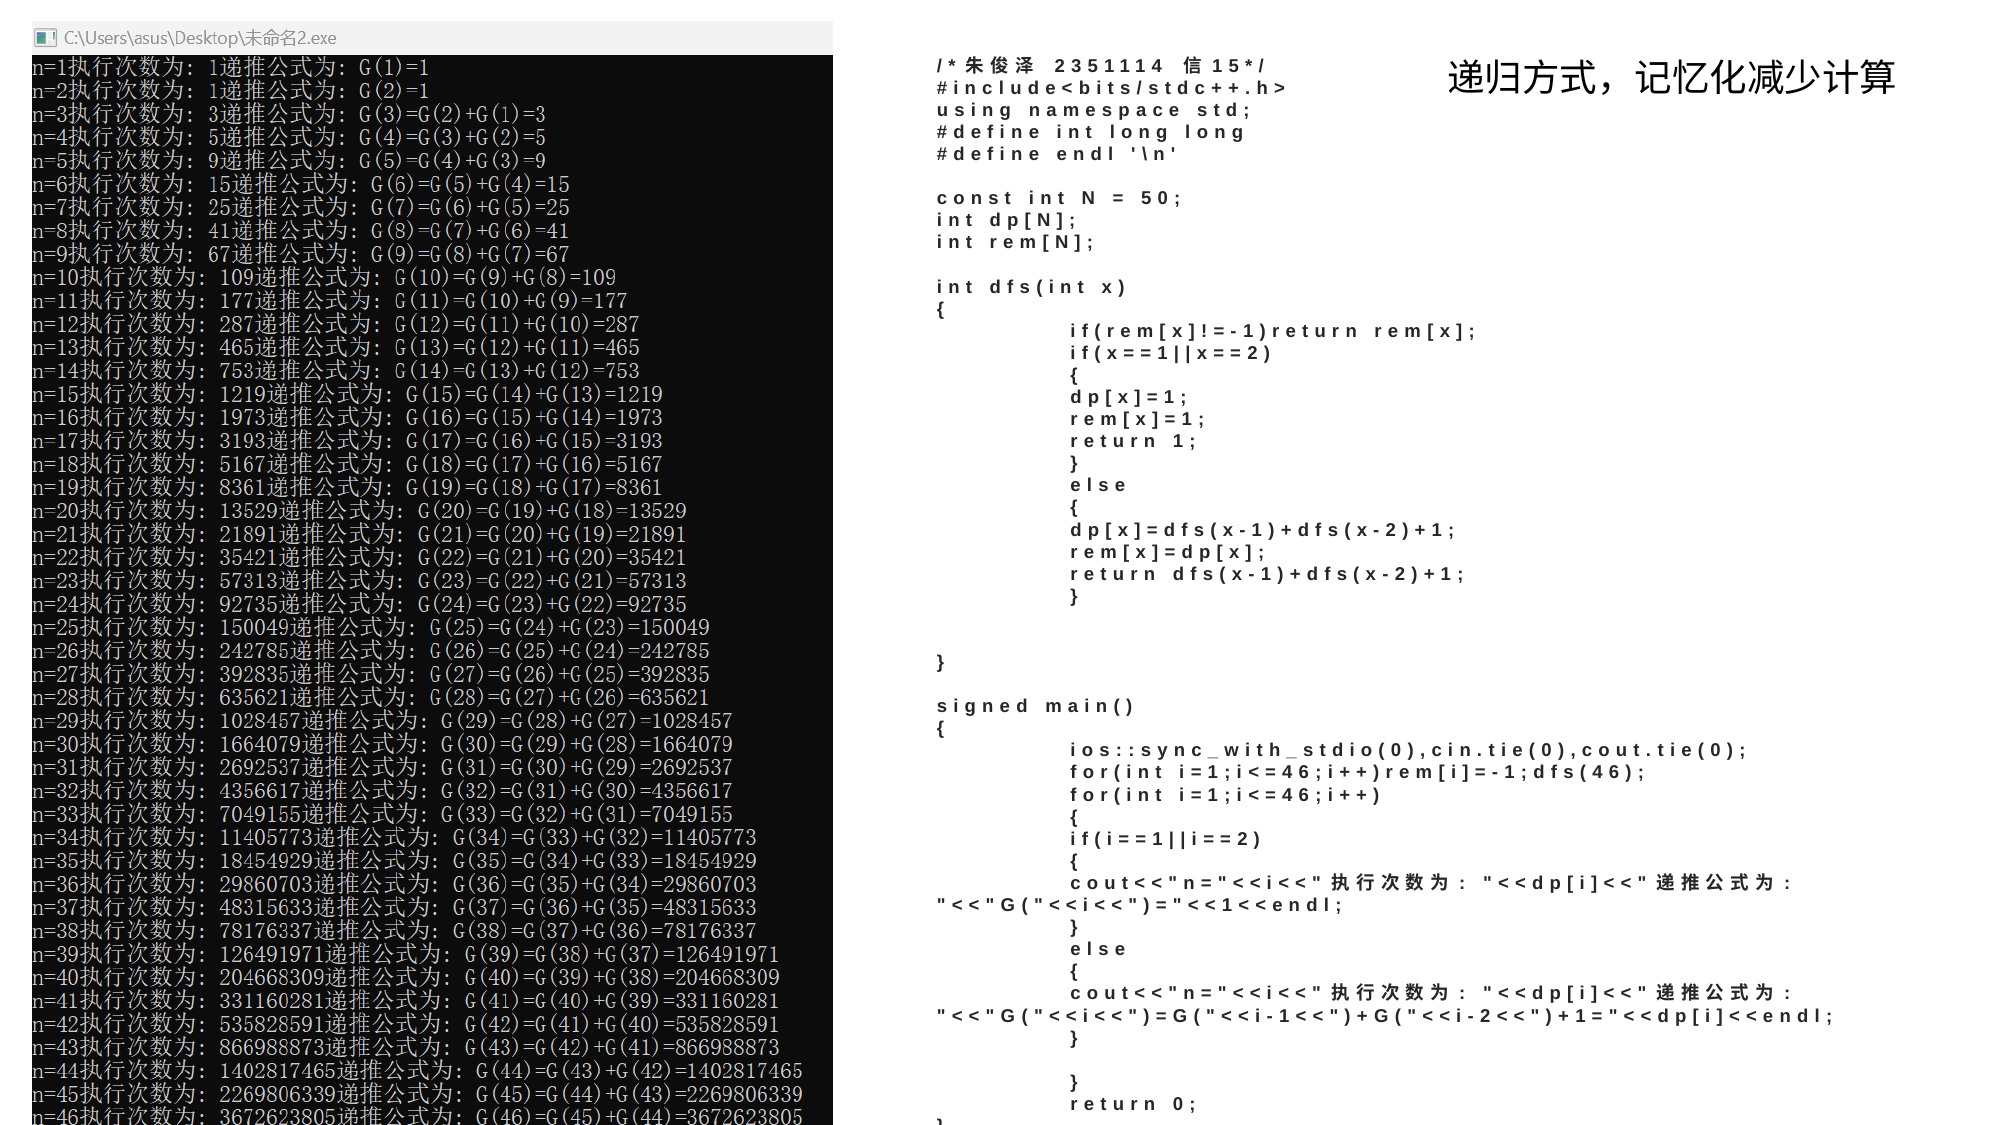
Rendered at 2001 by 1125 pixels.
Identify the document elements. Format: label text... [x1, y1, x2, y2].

picture [32, 21, 833, 1125]
text_box 递归方式，记忆化减少计算 [1432, 46, 1941, 107]
title /*朱俊泽 2351114 信15*/ #include<bits/stdc++.h> using namespace std; #define int long long #define endl '\n' const int N = 50; int dp[N]; int rem[N]; int dfs(int x) { if(rem[x]!=-1)return rem[x]; if(x==1||x==2) { dp[x]=1; rem[x]=1; return 1; } else { dp[x]=dfs(x-1)+dfs(x-2)+1; rem[x]=dp[x]; return dfs(x-1)+dfs(x-2)+1; } } signed main() { ios::sync_with_stdio(0),cin.tie(0),cout.tie(0); for(int i=1;i<=46;i++)rem[i]=-1;dfs(46); for(int i=1;i<=46;i++) { if(i==1||i==2) { cout<<"n="<<i<<"执行次数为: "<<dp[i]<<"递推公式为: "<<"G("<<i<<")="<<1<<endl; } else { cout<<"n="<<i<<"执行次数为: "<<dp[i]<<"递推公式为: "<<"G("<<i<<")=G("<<i-1<<")+G("<<i-2<<")+1="<<dp[i]<<endl; } } return 0; } [922, 34, 1918, 1125]
